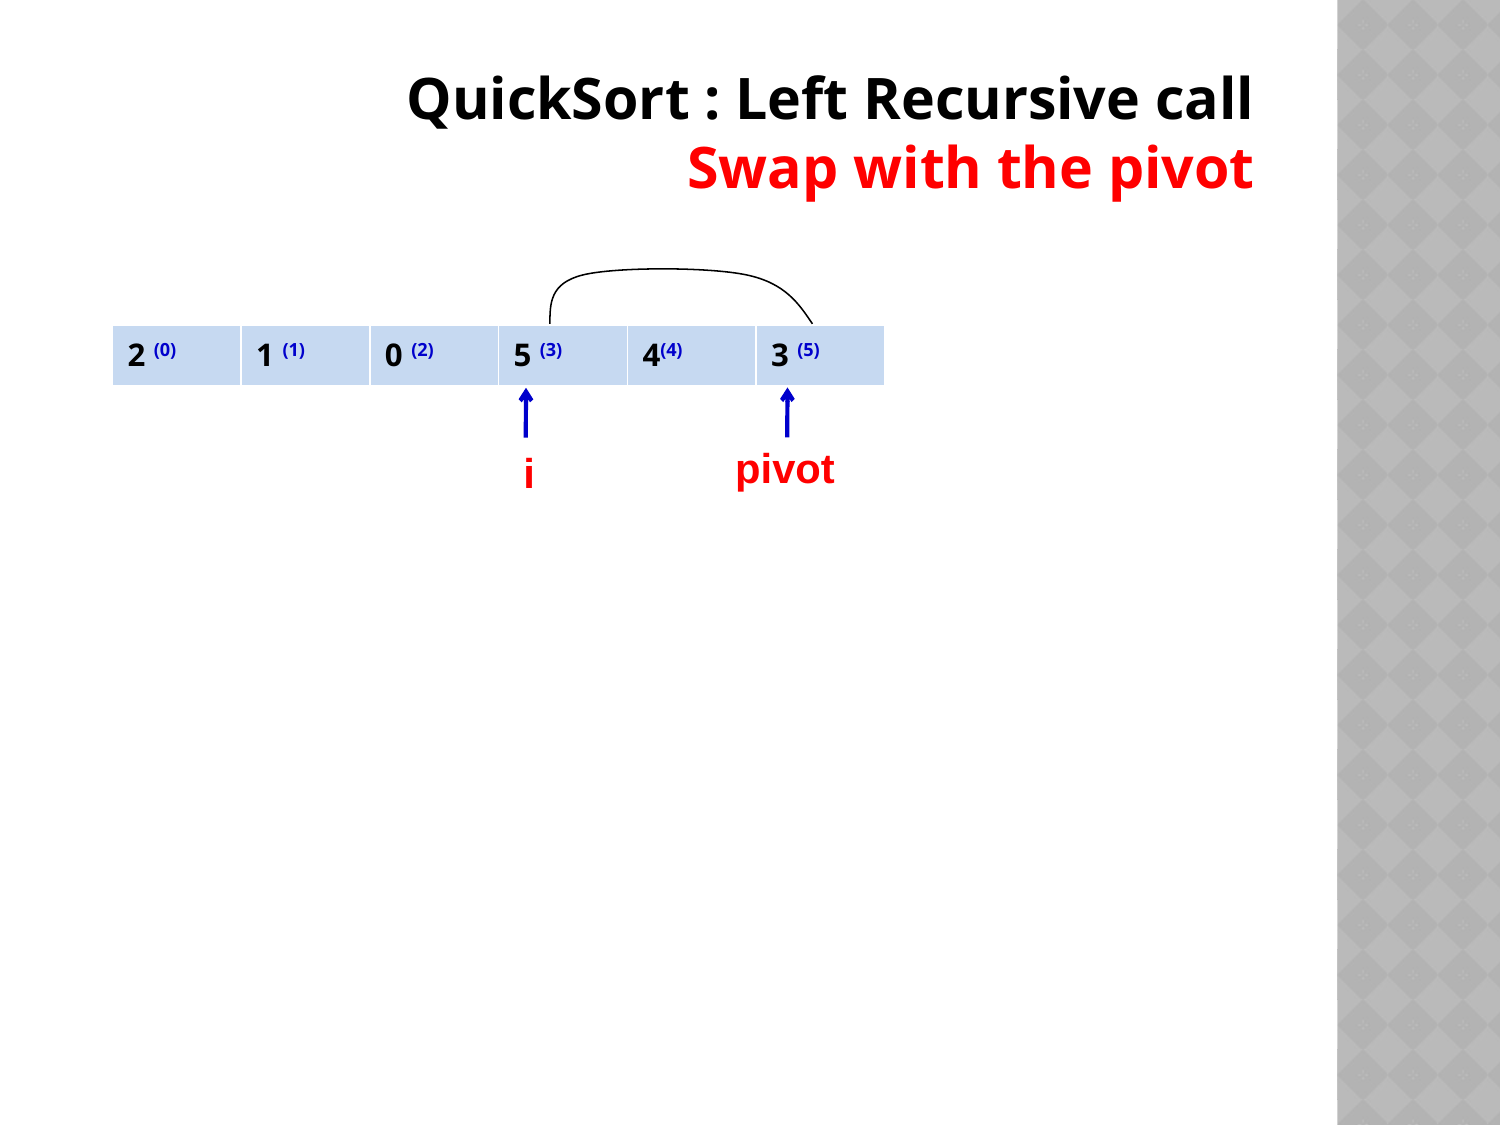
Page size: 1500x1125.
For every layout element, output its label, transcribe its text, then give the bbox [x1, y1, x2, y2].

table_header 1 (1) [242, 326, 369, 385]
text_box i [508, 439, 550, 505]
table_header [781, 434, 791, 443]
table_header 5 (3) [499, 326, 627, 385]
table_header 0 (2) [371, 326, 498, 385]
table_header 3 (5) [757, 326, 884, 385]
table_header 2 (0) [113, 326, 240, 385]
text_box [1337, 0, 1500, 1125]
table_header 4(4) [628, 326, 755, 385]
title QuickSort : Left Recursive call Swap with the pivot [75, 62, 1263, 200]
text_box pivot [720, 434, 850, 500]
text_box [549, 268, 813, 324]
